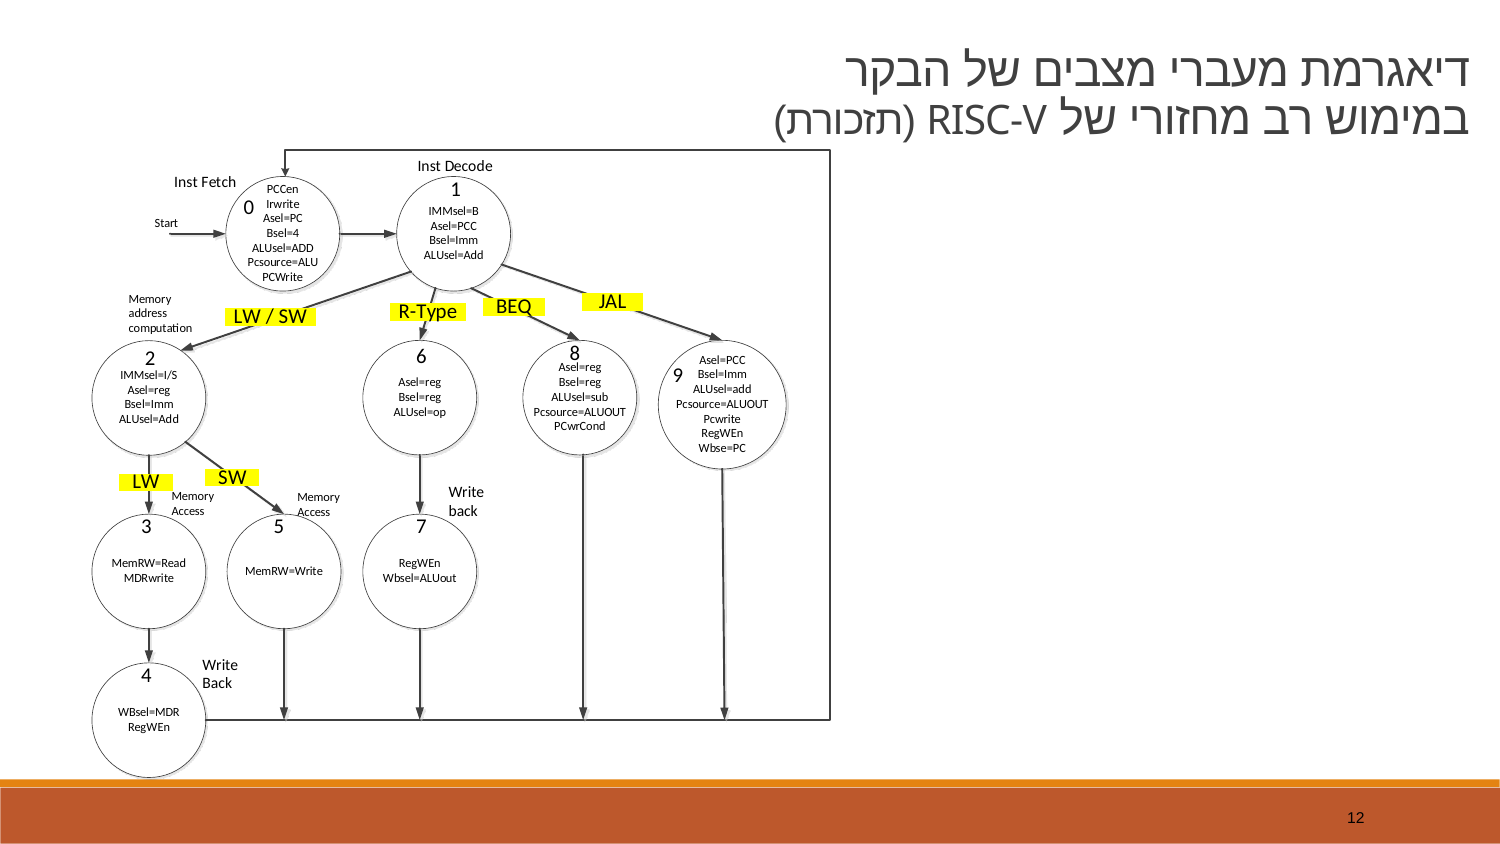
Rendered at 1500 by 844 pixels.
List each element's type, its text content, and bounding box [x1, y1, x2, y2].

picture [74, 123, 863, 796]
title דיאגרמת מעברי מצבים של הבקר במימוש רב מחזורי של RISC-V (תזכורת) [747, 9, 1485, 152]
slide_number 12 [1218, 794, 1380, 840]
